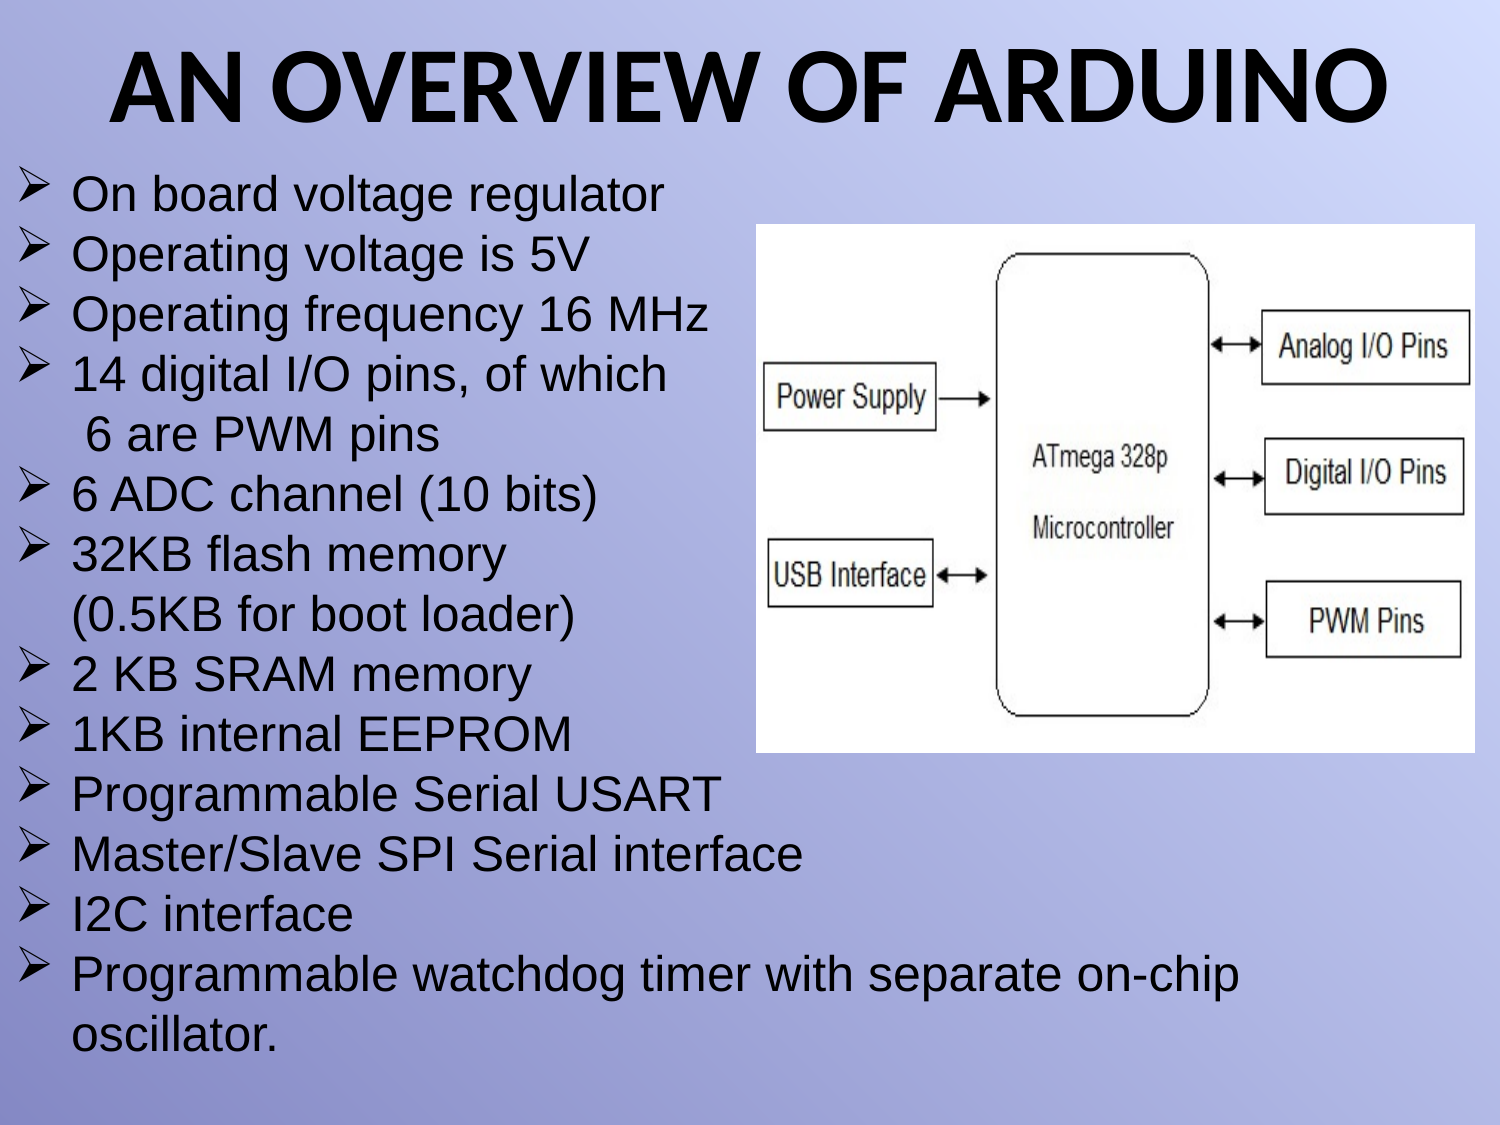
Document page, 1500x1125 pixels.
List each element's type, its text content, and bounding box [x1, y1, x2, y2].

text_box AN OVERVIEW OF ARDUINO [0, 2, 1500, 152]
picture [756, 224, 1476, 753]
text_box On board voltage regulator Operating voltage is 5V Operating frequency 16 MHz 14 digital I/O pins, of which 6 are PWM pins 6 ADC channel (10 bits) 32KB flash memory (0.5KB for boot loader) 2 KB SRAM memory 1KB internal EEPROM Programmable Serial USART Master/Slave SPI Serial interface I2C interface Programmable watchdog timer with separate on-chip oscillator. [0, 153, 1438, 1069]
